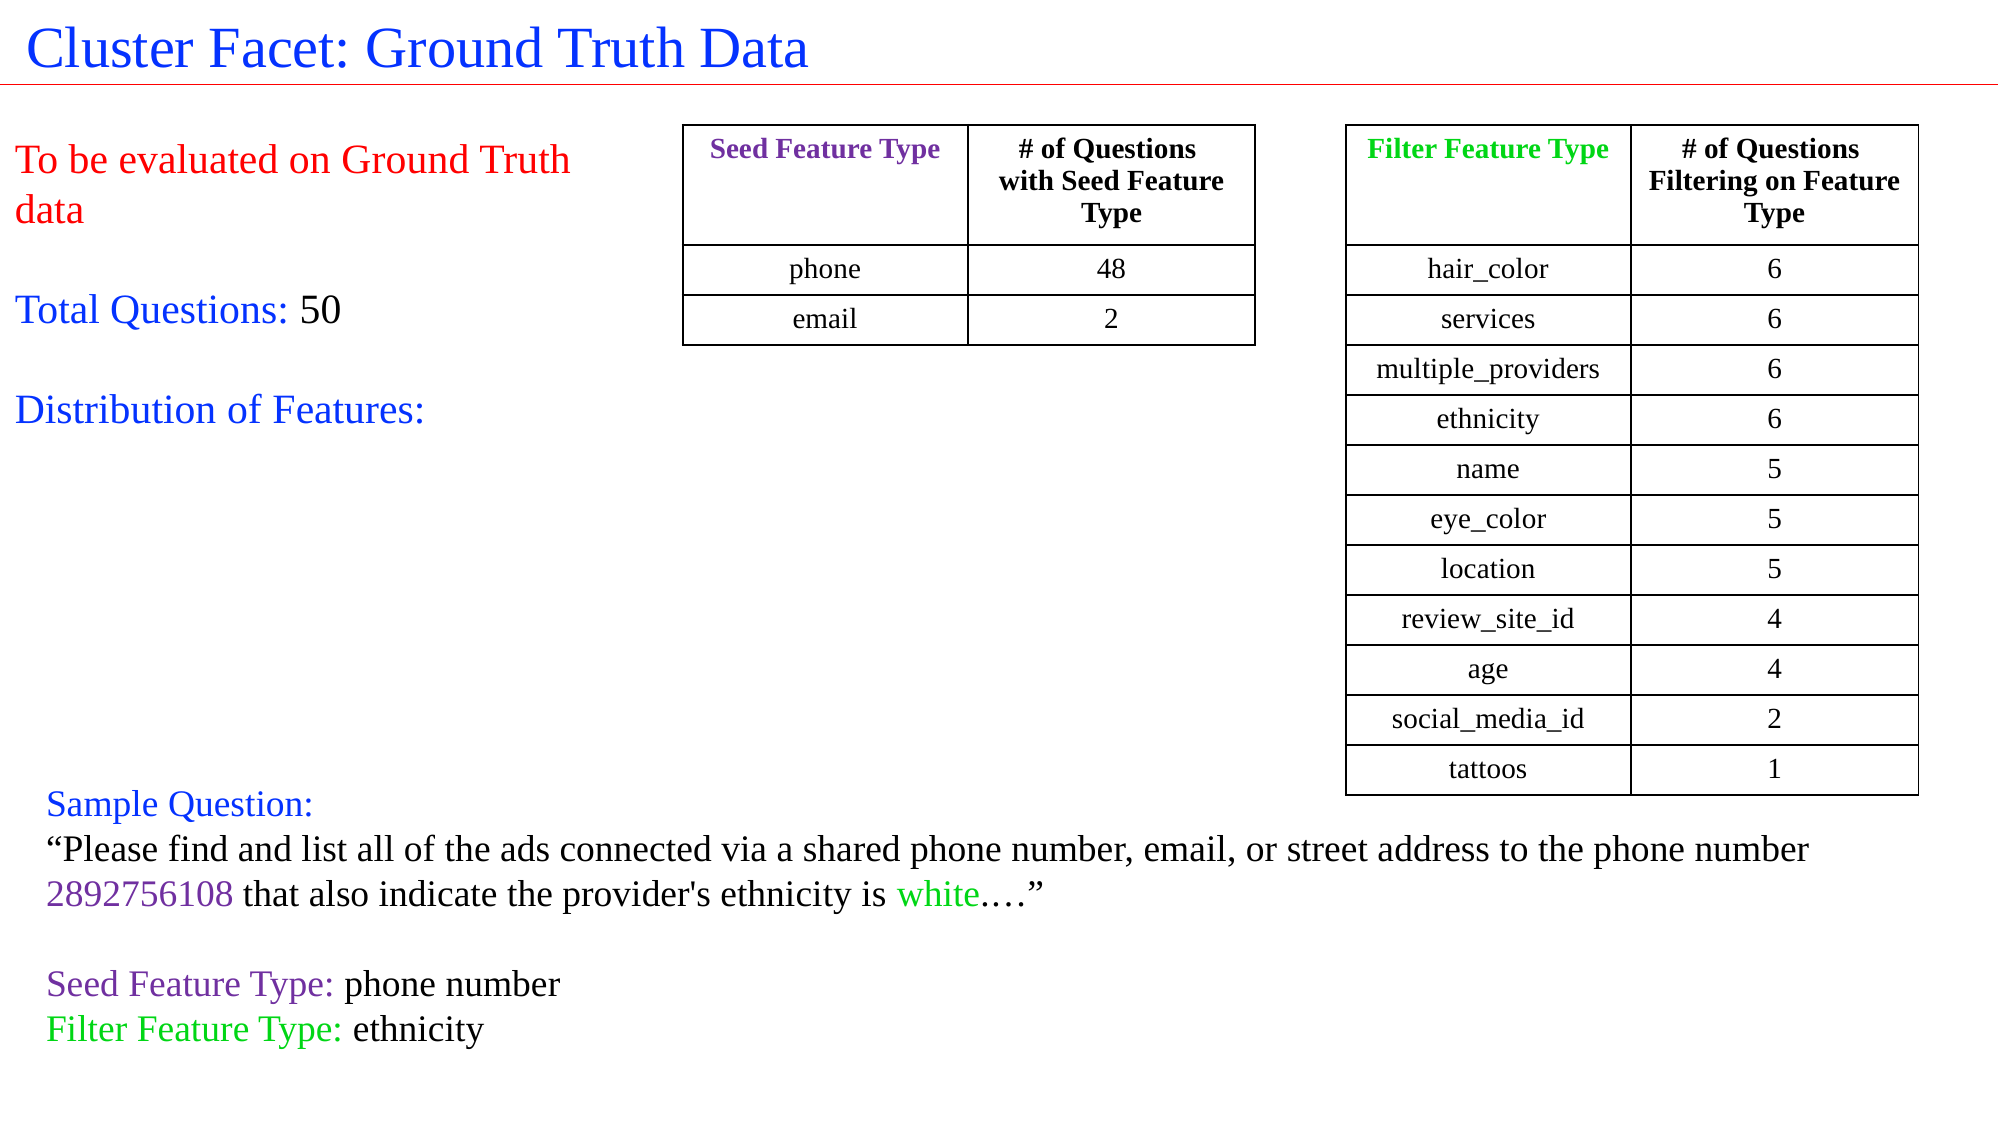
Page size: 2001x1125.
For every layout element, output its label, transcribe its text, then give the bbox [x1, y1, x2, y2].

table_header Filter Feature Type [1347, 126, 1630, 244]
table_cell phone [684, 246, 967, 294]
table_cell multiple_providers [1347, 346, 1630, 394]
table_cell 6 [1632, 296, 1918, 344]
table_cell social_media_id [1347, 696, 1630, 744]
text_box To be evaluated on Ground Truth data Total Questions: 50 Distribution of Features: [0, 124, 593, 440]
table_cell ethnicity [1347, 396, 1630, 444]
table_cell location [1347, 546, 1630, 594]
table_cell 2 [1632, 696, 1918, 744]
table_header # of Questions with Seed Feature Type [969, 126, 1254, 244]
table_cell tattoos [1347, 746, 1630, 771]
table_cell review_site_id [1347, 596, 1630, 644]
table_cell name [1347, 446, 1630, 494]
table_cell 6 [1632, 346, 1918, 394]
text_box Cluster Facet: Ground Truth Data [11, 2, 825, 84]
table_cell services [1347, 296, 1630, 344]
table_cell 1 [1632, 746, 1918, 771]
table_cell hair_color [1347, 246, 1630, 294]
table_header # of Questions Filtering on Feature Type [1632, 126, 1918, 244]
table_cell 5 [1632, 446, 1918, 494]
text_box Sample Question: “Please find and list all of the ads connected via a shared phone number, email, or street address to the phone number 2892756108 that also indicate the provider's ethnicity is white.…” Seed Feature Type: phone number Filter Feature Type: ethnicity [31, 771, 1963, 1057]
table_cell 4 [1632, 596, 1918, 644]
table_cell 5 [1632, 496, 1918, 544]
table_cell email [684, 296, 967, 344]
table_header Seed Feature Type [684, 126, 967, 244]
table_cell eye_color [1347, 496, 1630, 544]
table_cell 4 [1632, 646, 1918, 694]
table_cell 48 [969, 246, 1254, 294]
table_cell 6 [1632, 396, 1918, 444]
table_cell 6 [1632, 246, 1918, 294]
table_cell 2 [969, 296, 1254, 344]
table_cell age [1347, 646, 1630, 694]
table_cell 5 [1632, 546, 1918, 594]
